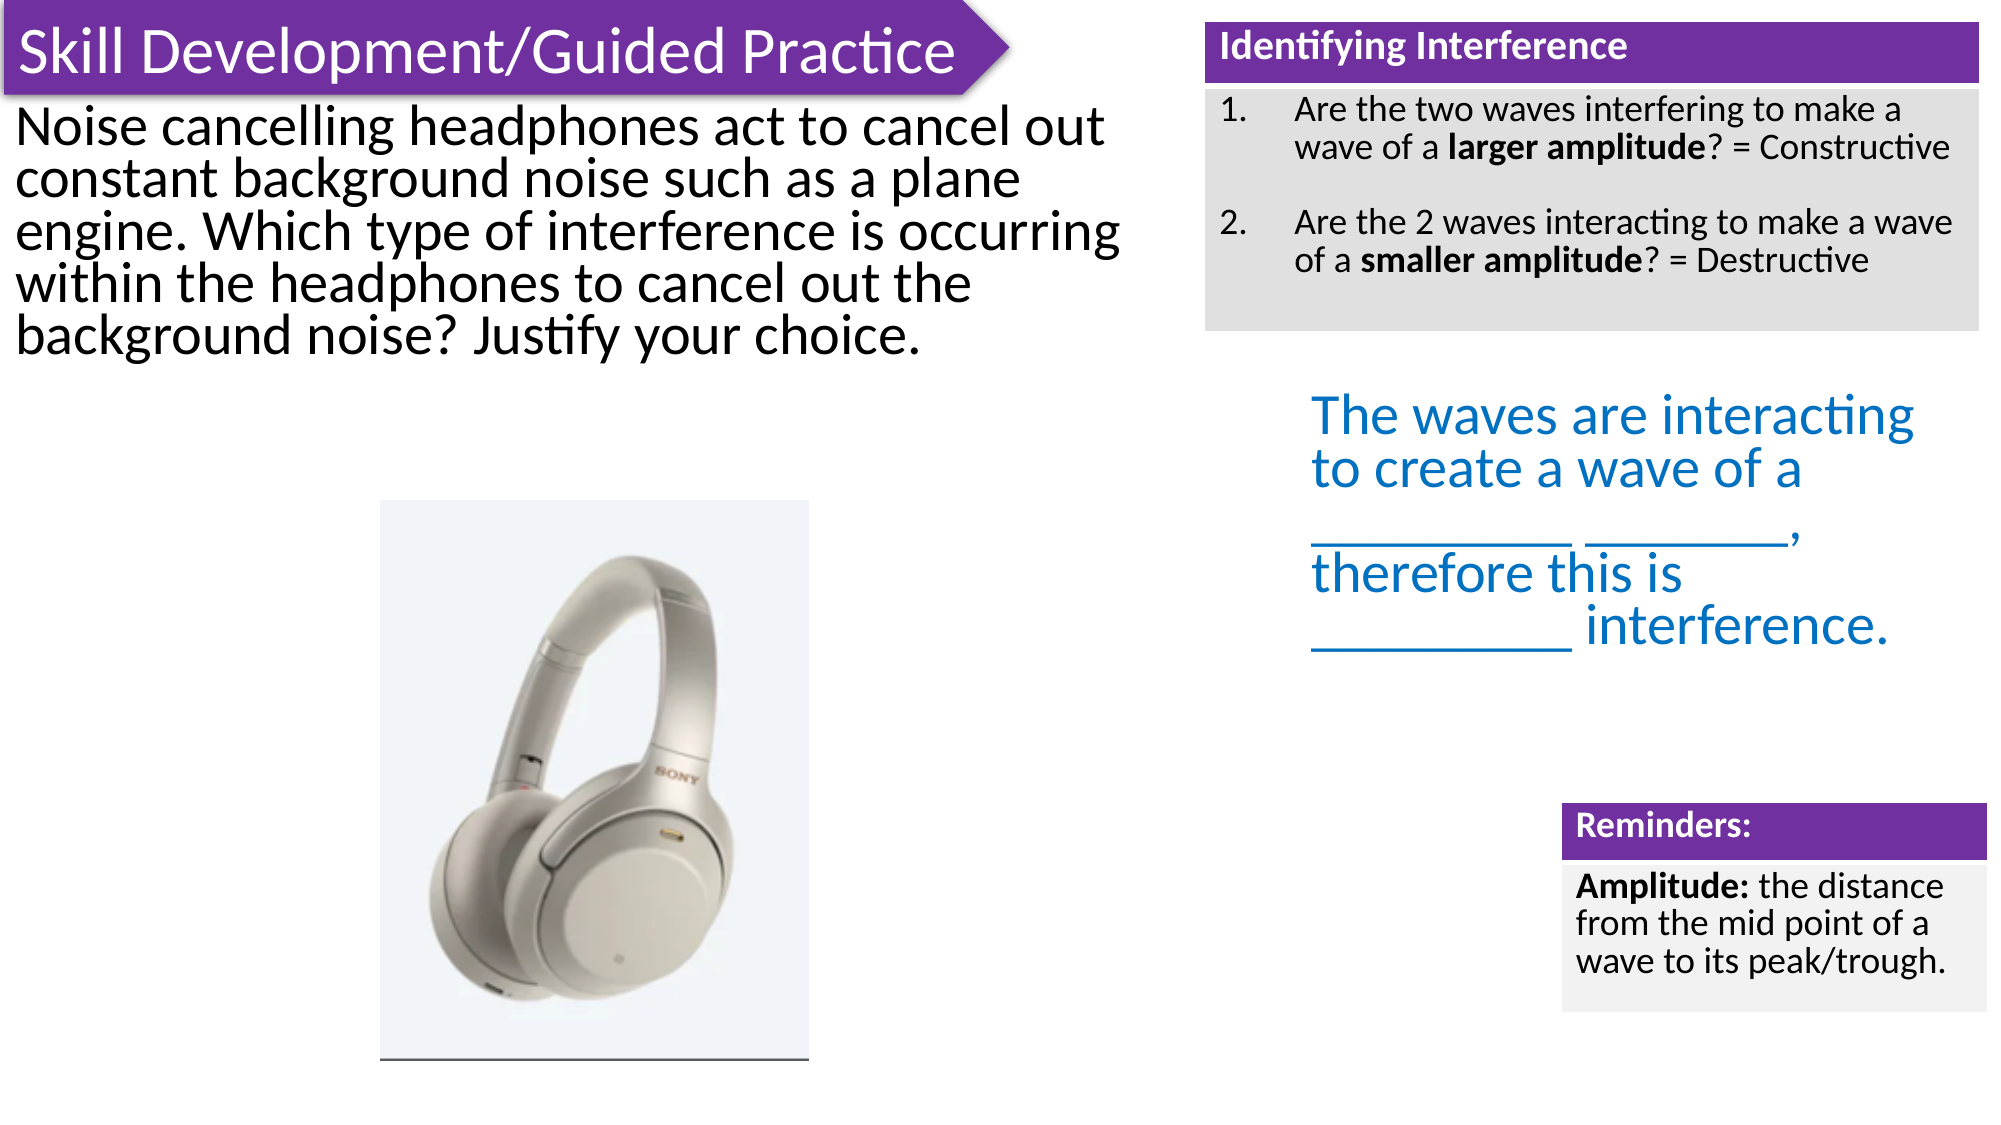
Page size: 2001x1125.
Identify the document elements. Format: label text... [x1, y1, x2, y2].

table_header Identifying Interference [1205, 22, 1979, 83]
list Noise cancelling headphones act to cancel out constant background noise such as a plane engine. Which type of interference is occurring within the headphones to cancel out the background noise? Justify your choice. [0, 95, 1176, 469]
text_box The waves are interacting to create a wave of a _________ _______, therefore this is _________ interference. [1296, 385, 1937, 774]
table_cell Are the two waves interfering to make a wave of a larger amplitude? = Constructive Are the 2 waves interacting to make a wave of a smaller amplitude? = Destructive [1205, 89, 1979, 331]
picture [380, 500, 809, 1061]
text_box Skill Development/Guided Practice [4, 0, 1010, 95]
table_header Reminders: [1562, 803, 1987, 860]
table_cell Amplitude: the distance from the mid point of a wave to its peak/trough. [1562, 865, 1987, 1012]
